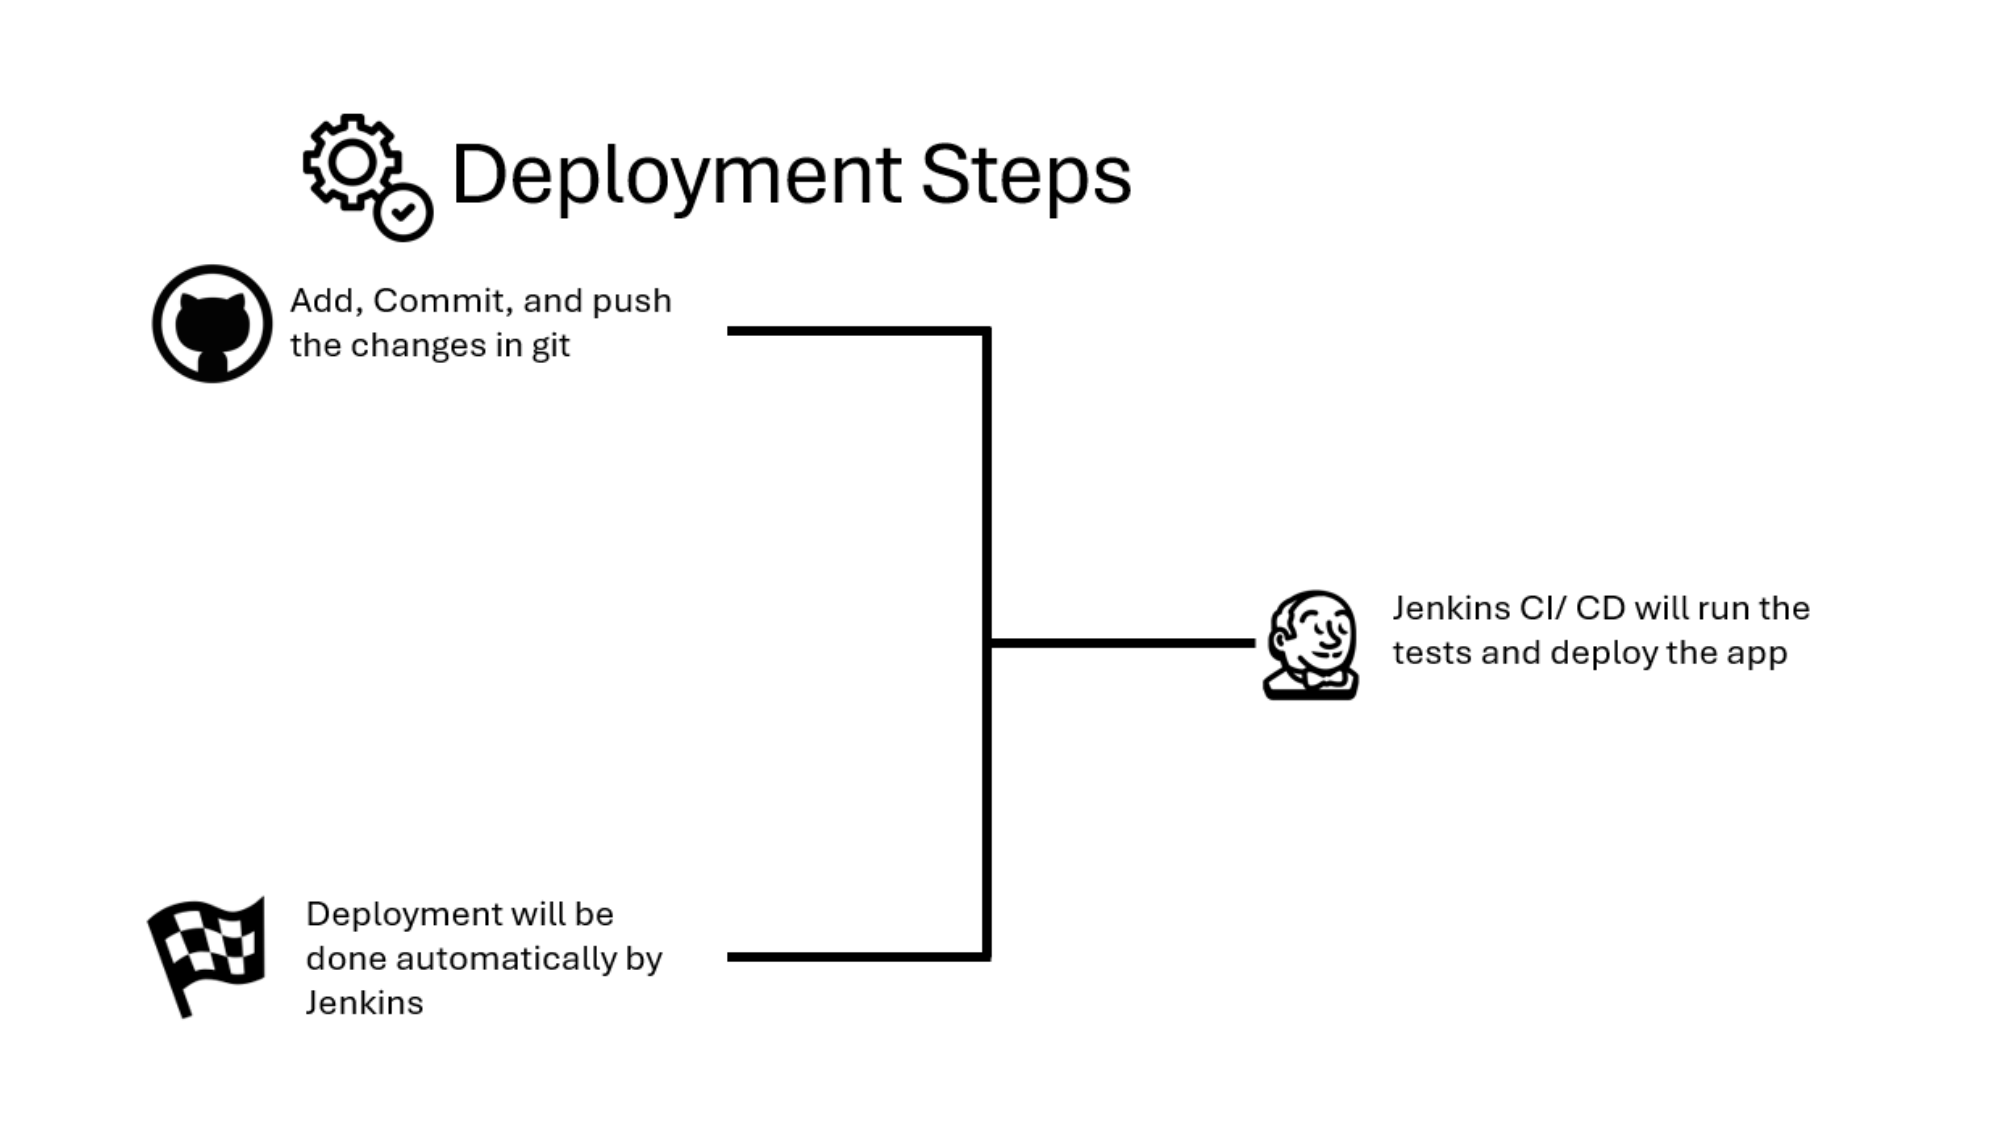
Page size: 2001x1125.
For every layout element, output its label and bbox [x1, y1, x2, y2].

picture [83, 57, 1948, 1074]
